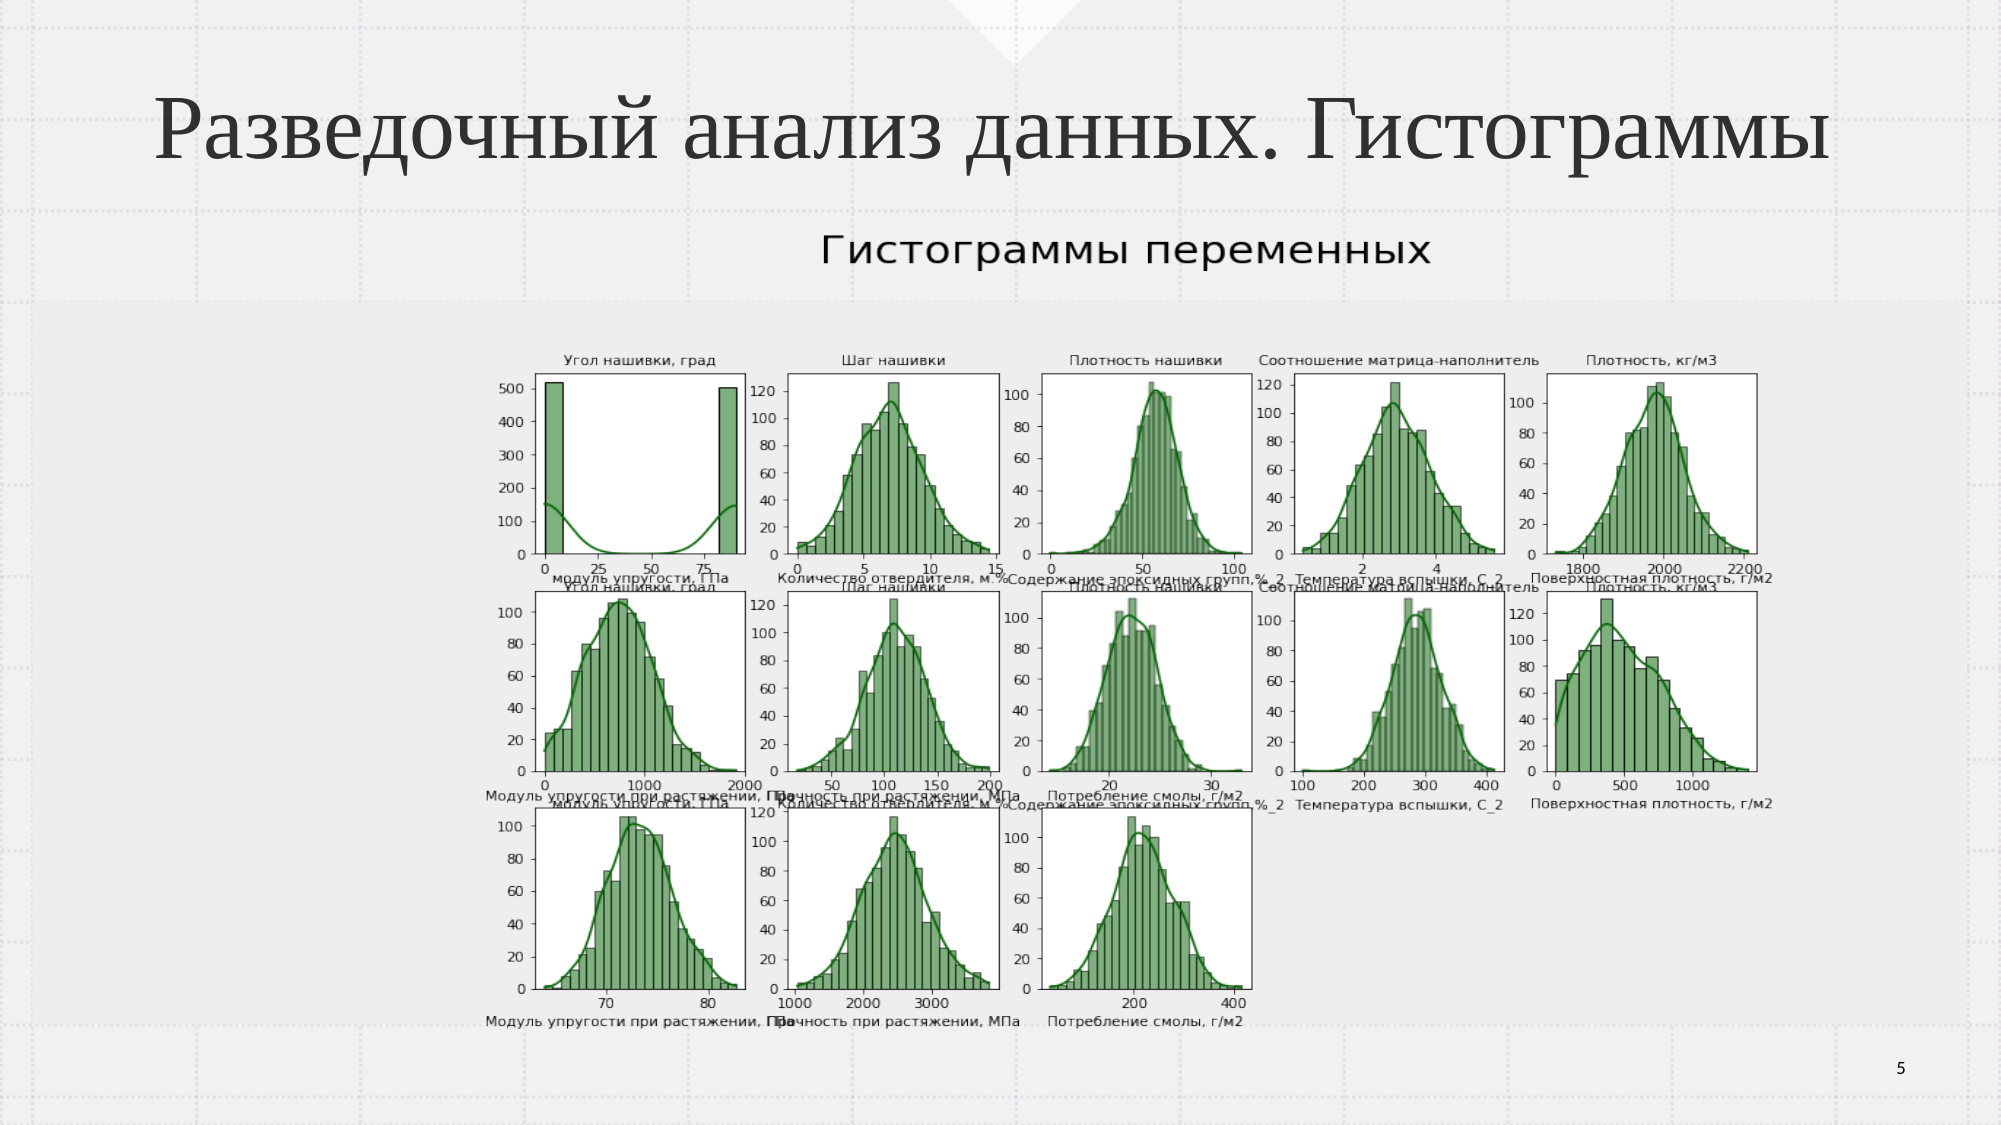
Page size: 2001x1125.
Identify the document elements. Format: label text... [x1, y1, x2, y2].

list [475, 225, 1783, 1038]
slide_number 5 [1835, 1037, 1967, 1098]
title Разведочный анализ данных. Гистограммы [50, 55, 1937, 202]
